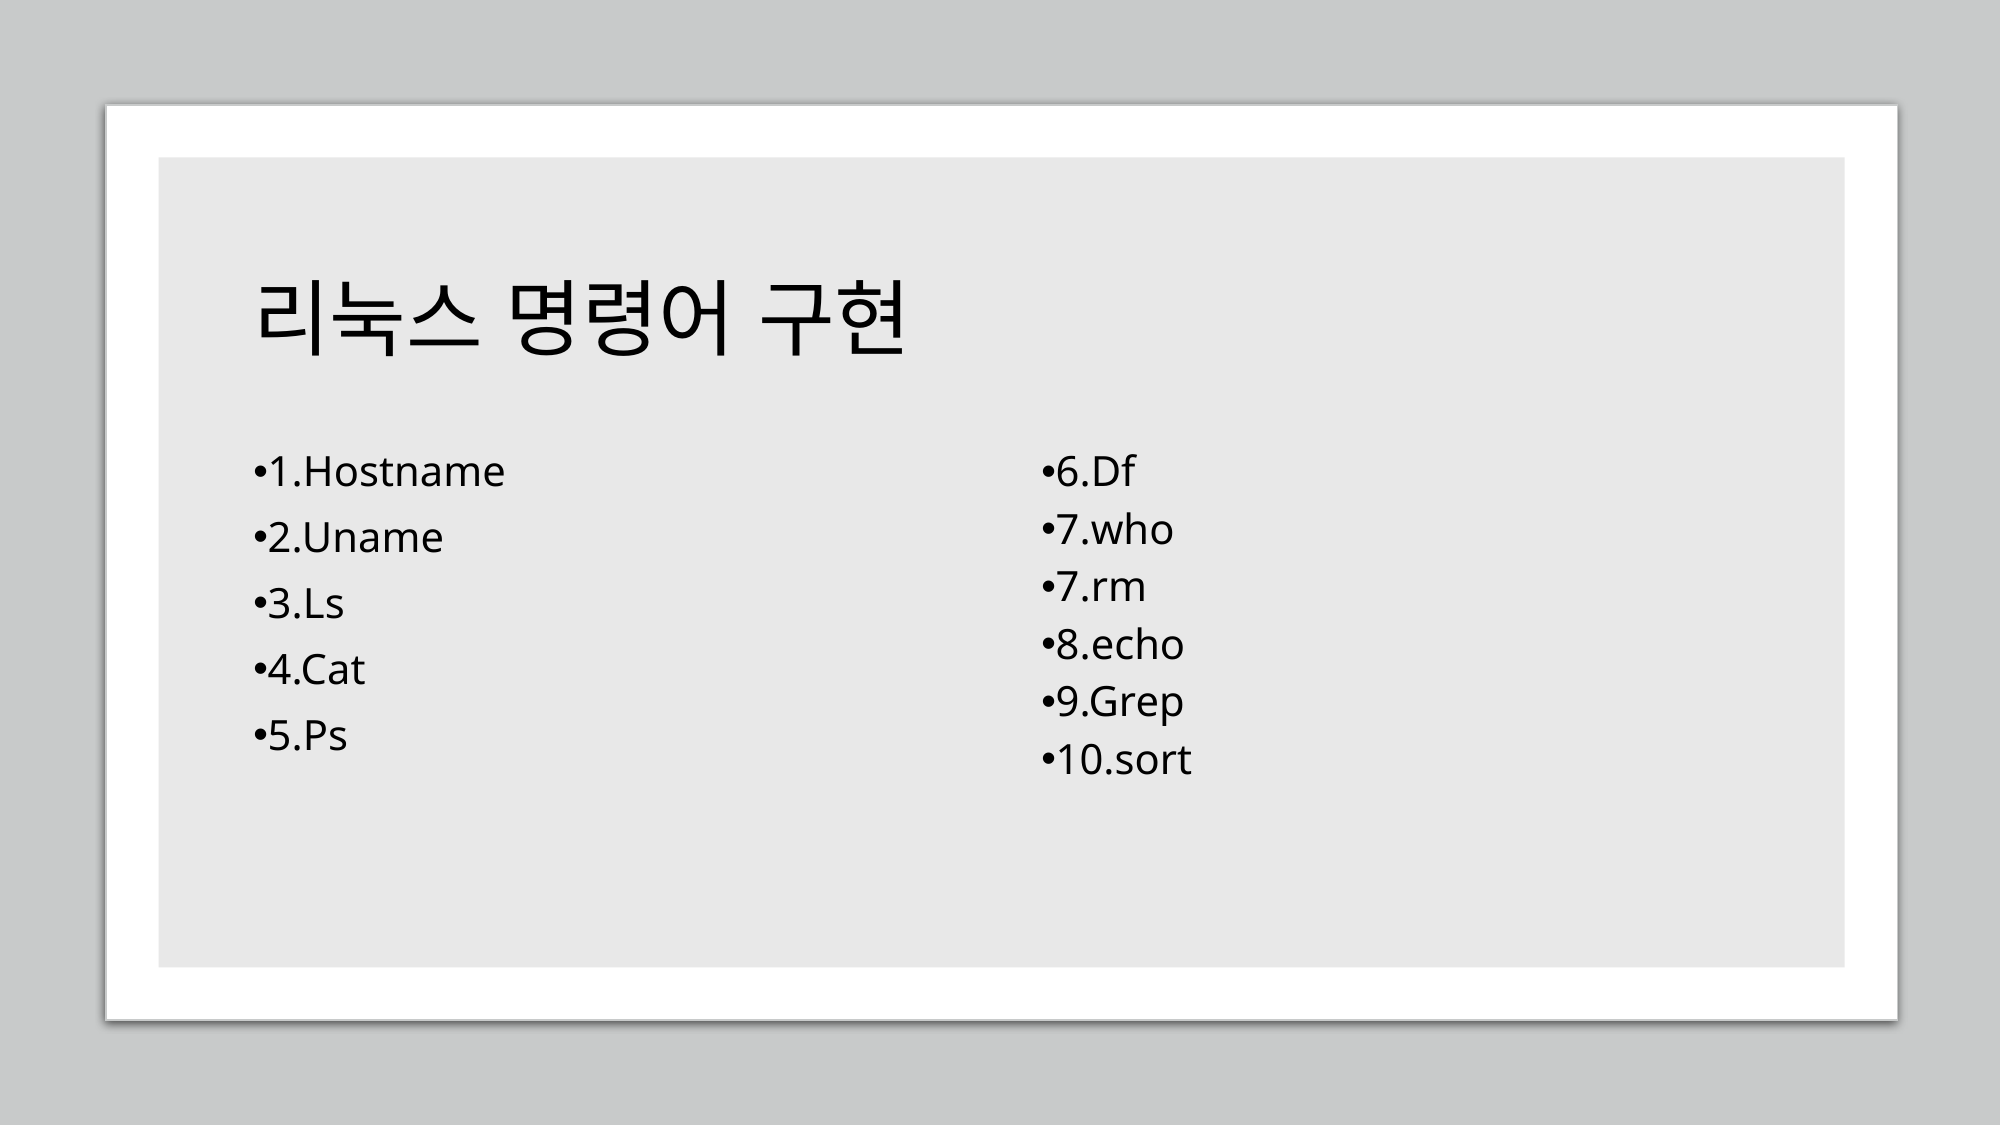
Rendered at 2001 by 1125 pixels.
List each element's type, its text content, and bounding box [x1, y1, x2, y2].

text_box [104, 103, 1899, 1022]
text_box [0, 0, 2000, 1125]
list 1.Hostname 2.Uname 3.Ls 4.Cat 5.Ps [238, 443, 974, 887]
title 리눅스 명령어 구현 [238, 236, 1774, 408]
text_box [157, 156, 1846, 969]
text_box 6.Df 7.who 7.rm 8.echo 9.Grep 10.sort [1026, 443, 1774, 886]
